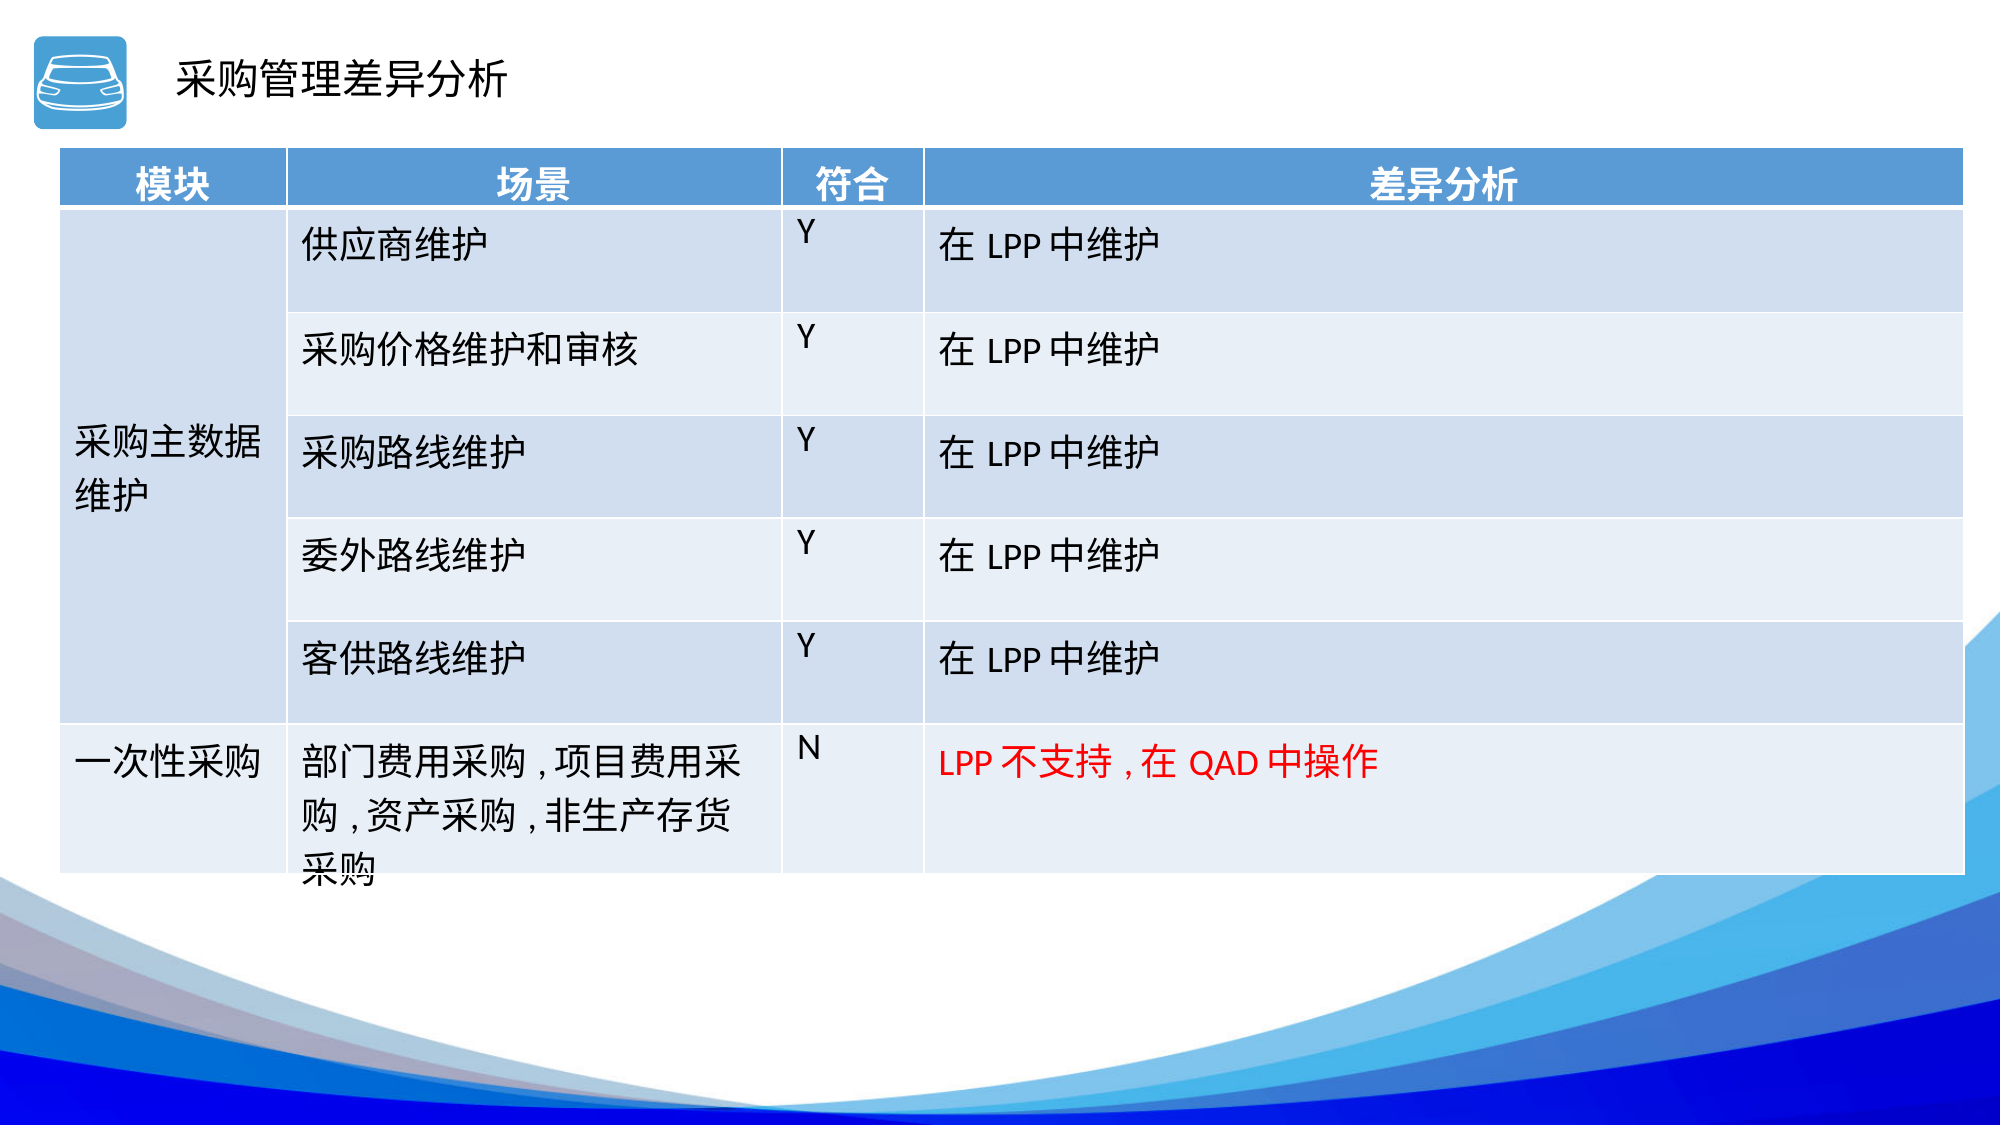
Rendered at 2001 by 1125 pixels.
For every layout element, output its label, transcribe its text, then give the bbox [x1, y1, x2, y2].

table_header 差异分析 [925, 148, 1963, 205]
table_cell 在LPP中维护 [925, 210, 1963, 312]
table_cell 采购主数据维护 [60, 210, 286, 723]
table_cell 在LPP中维护 [925, 313, 1963, 415]
table_cell 在LPP中维护 [925, 519, 1963, 620]
table_cell Y [783, 519, 923, 620]
picture [0, 0, 2000, 1125]
table_cell 在LPP中维护 [925, 622, 1963, 723]
table_cell N [783, 725, 923, 873]
table_cell LPP不支持,在QAD中操作 [925, 725, 1963, 873]
table_cell Y [783, 622, 923, 723]
table_header 模块 [60, 148, 286, 205]
table_cell 委外路线维护 [288, 519, 781, 620]
table_cell 部门费用采购,项目费用采购,资产采购,非生产存货采购 [288, 725, 781, 873]
text_box 采购管理差异分析 [160, 45, 733, 111]
table_cell 供应商维护 [288, 210, 781, 312]
table_cell 采购路线维护 [288, 416, 781, 517]
table_cell 一次性采购 [60, 725, 286, 873]
table_header 符合 [783, 148, 923, 205]
table_cell 采购价格维护和审核 [288, 313, 781, 415]
table_cell Y [783, 313, 923, 415]
table_header 场景 [288, 148, 781, 205]
table_cell Y [783, 210, 923, 312]
table_cell Y [783, 416, 923, 517]
table_cell 在LPP中维护 [925, 416, 1963, 517]
table_cell 客供路线维护 [288, 622, 781, 723]
